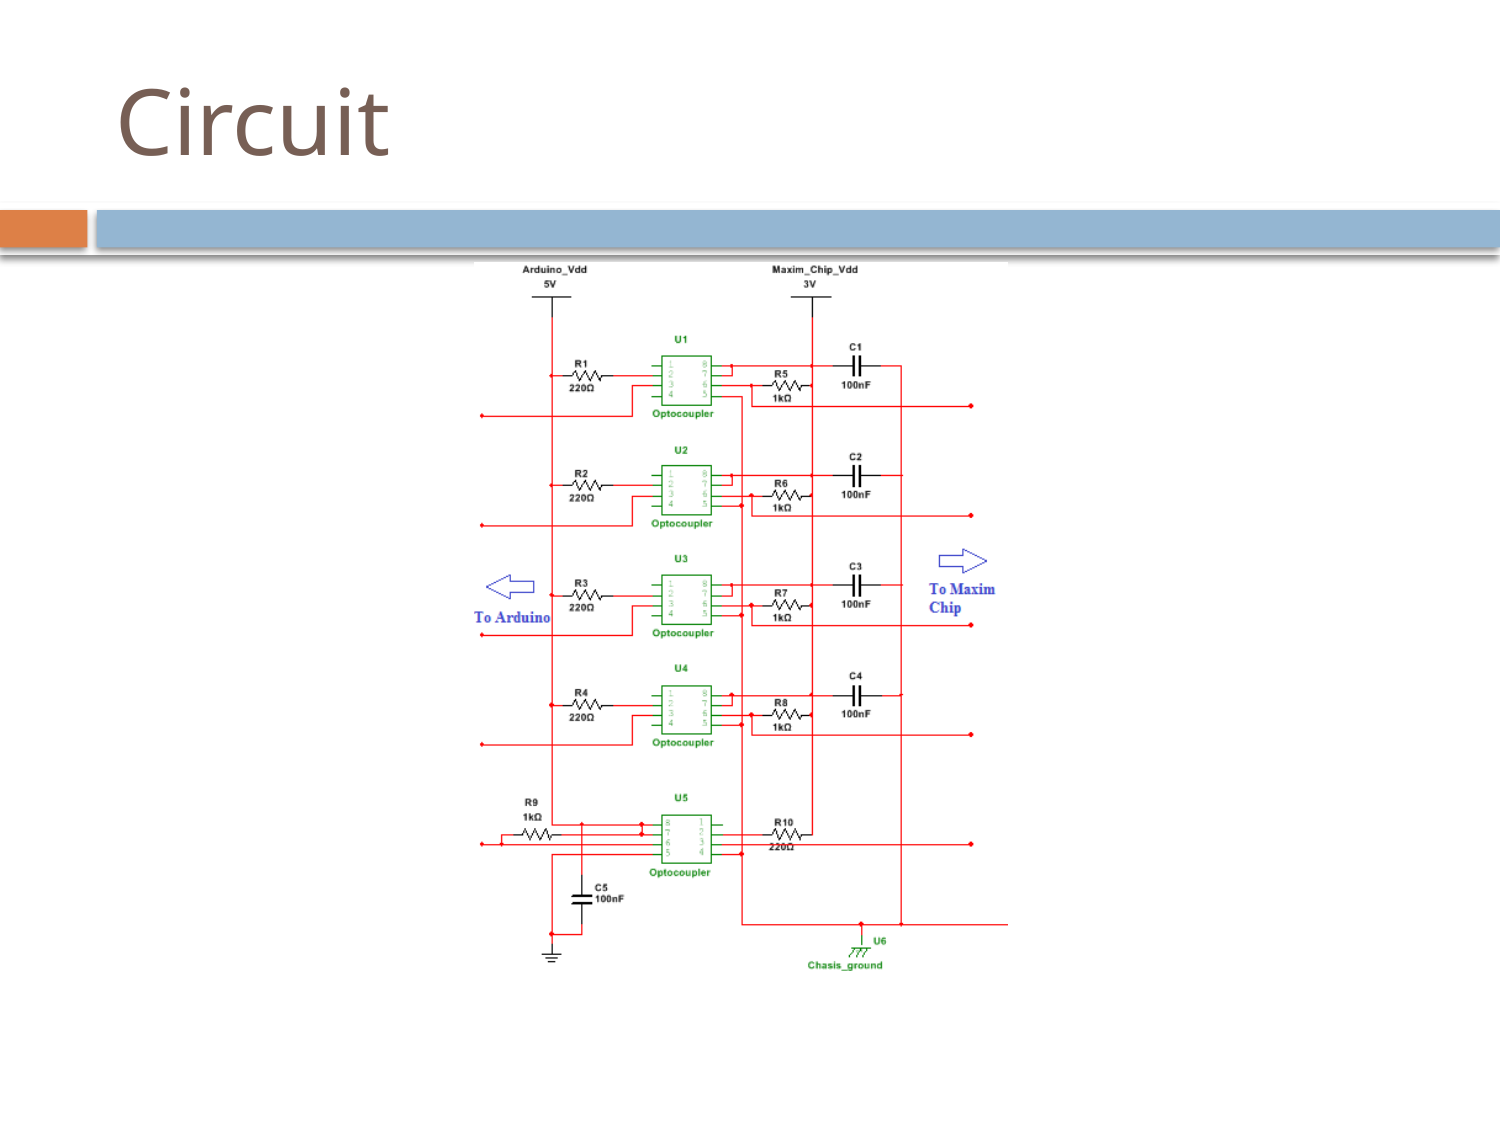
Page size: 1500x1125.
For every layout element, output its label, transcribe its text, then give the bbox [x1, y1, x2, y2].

title Circuit [100, 37, 1438, 200]
picture [474, 262, 1008, 987]
